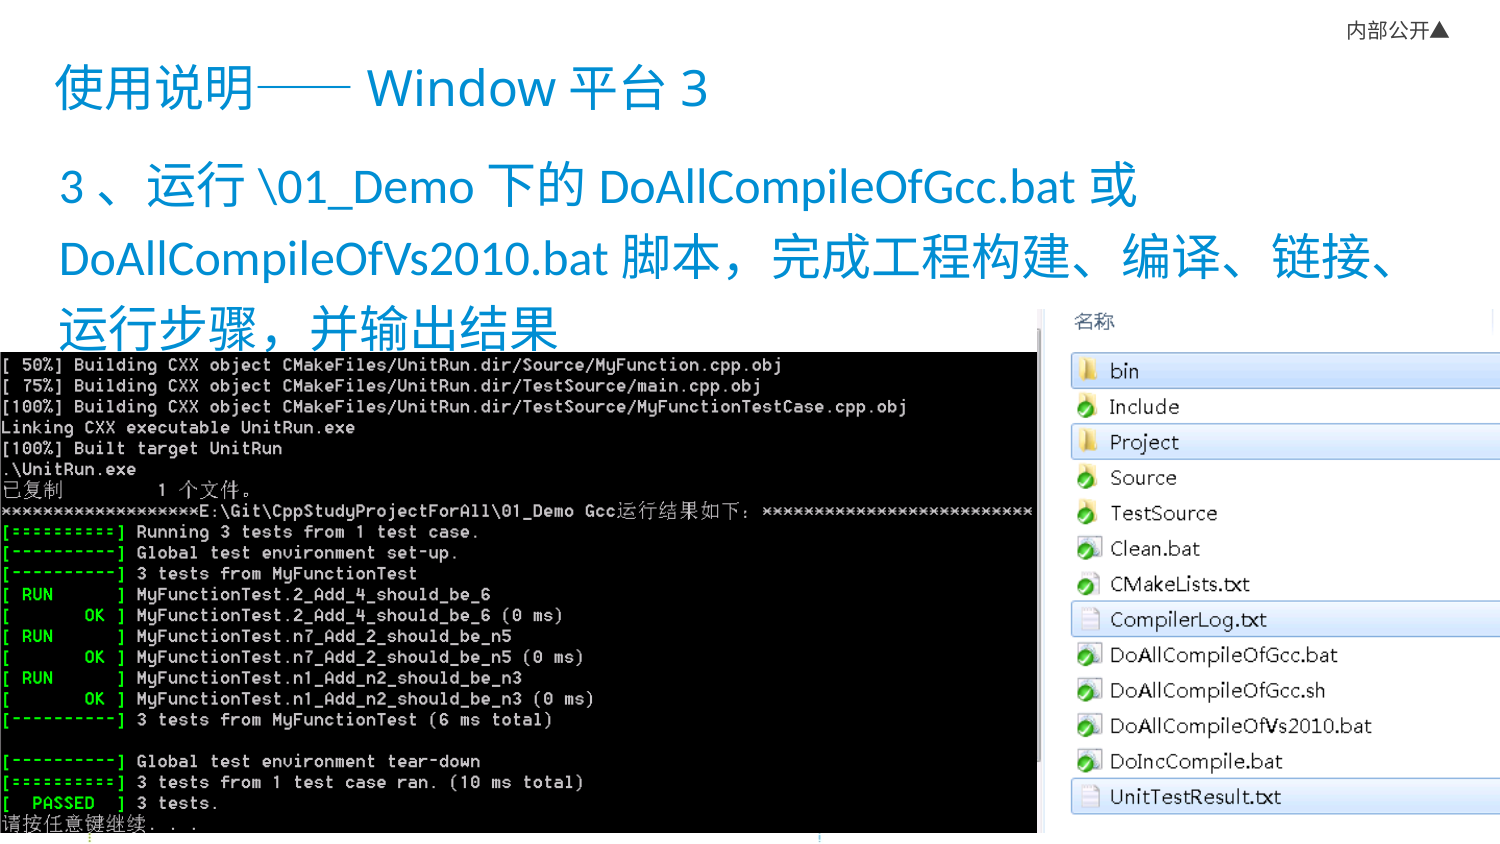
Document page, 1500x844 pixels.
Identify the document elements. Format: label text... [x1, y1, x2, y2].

title 使用说明——Window平台3 [54, 55, 1453, 113]
list 3、运行\01_Demo下的DoAllCompileOfGcc.bat或DoAllCompileOfVs2010.bat脚本，完成工程构建、编译、链接、运行步骤，并输出结果 [58, 141, 1453, 350]
picture [0, 0, 1500, 844]
